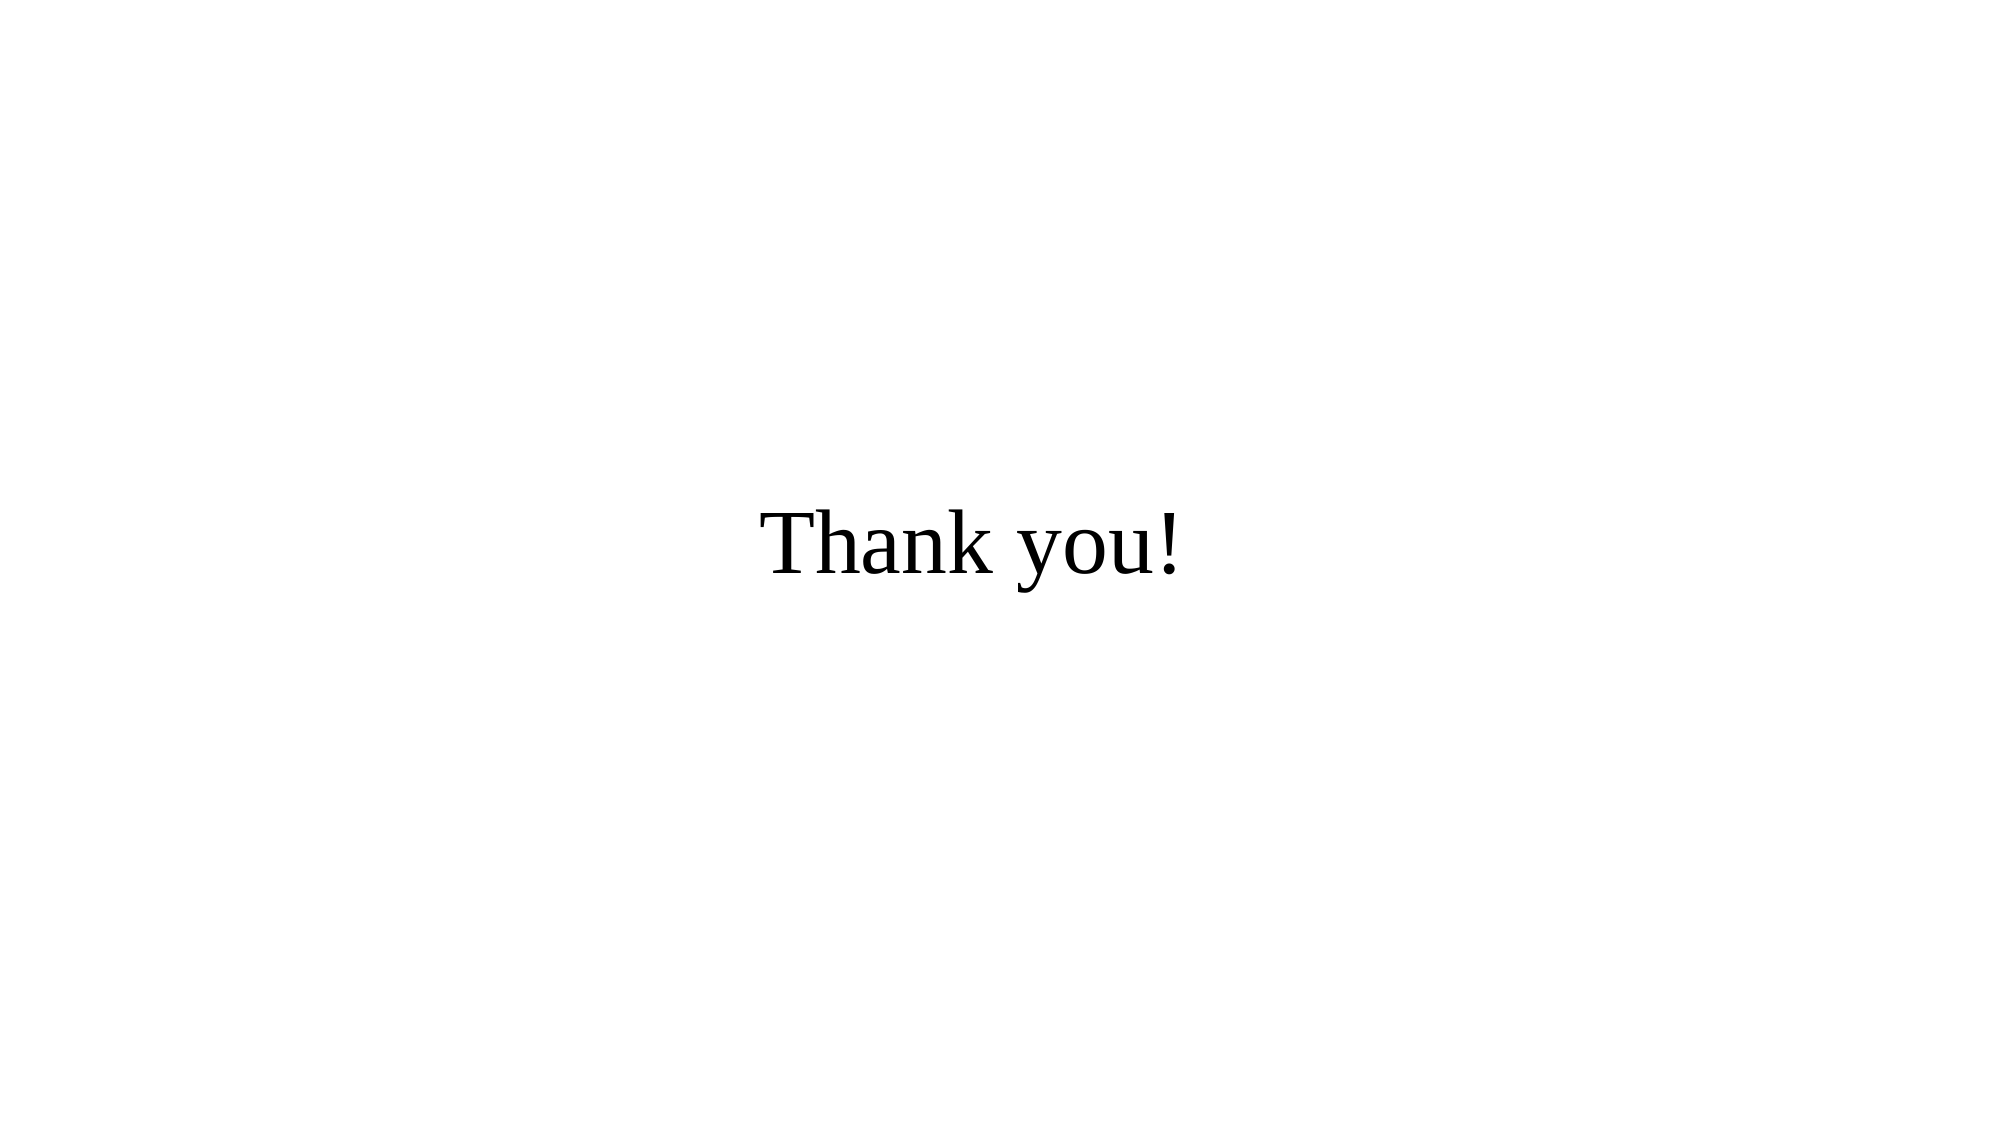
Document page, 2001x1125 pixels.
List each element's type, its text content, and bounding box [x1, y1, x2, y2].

title Thank you! [744, 436, 1363, 652]
